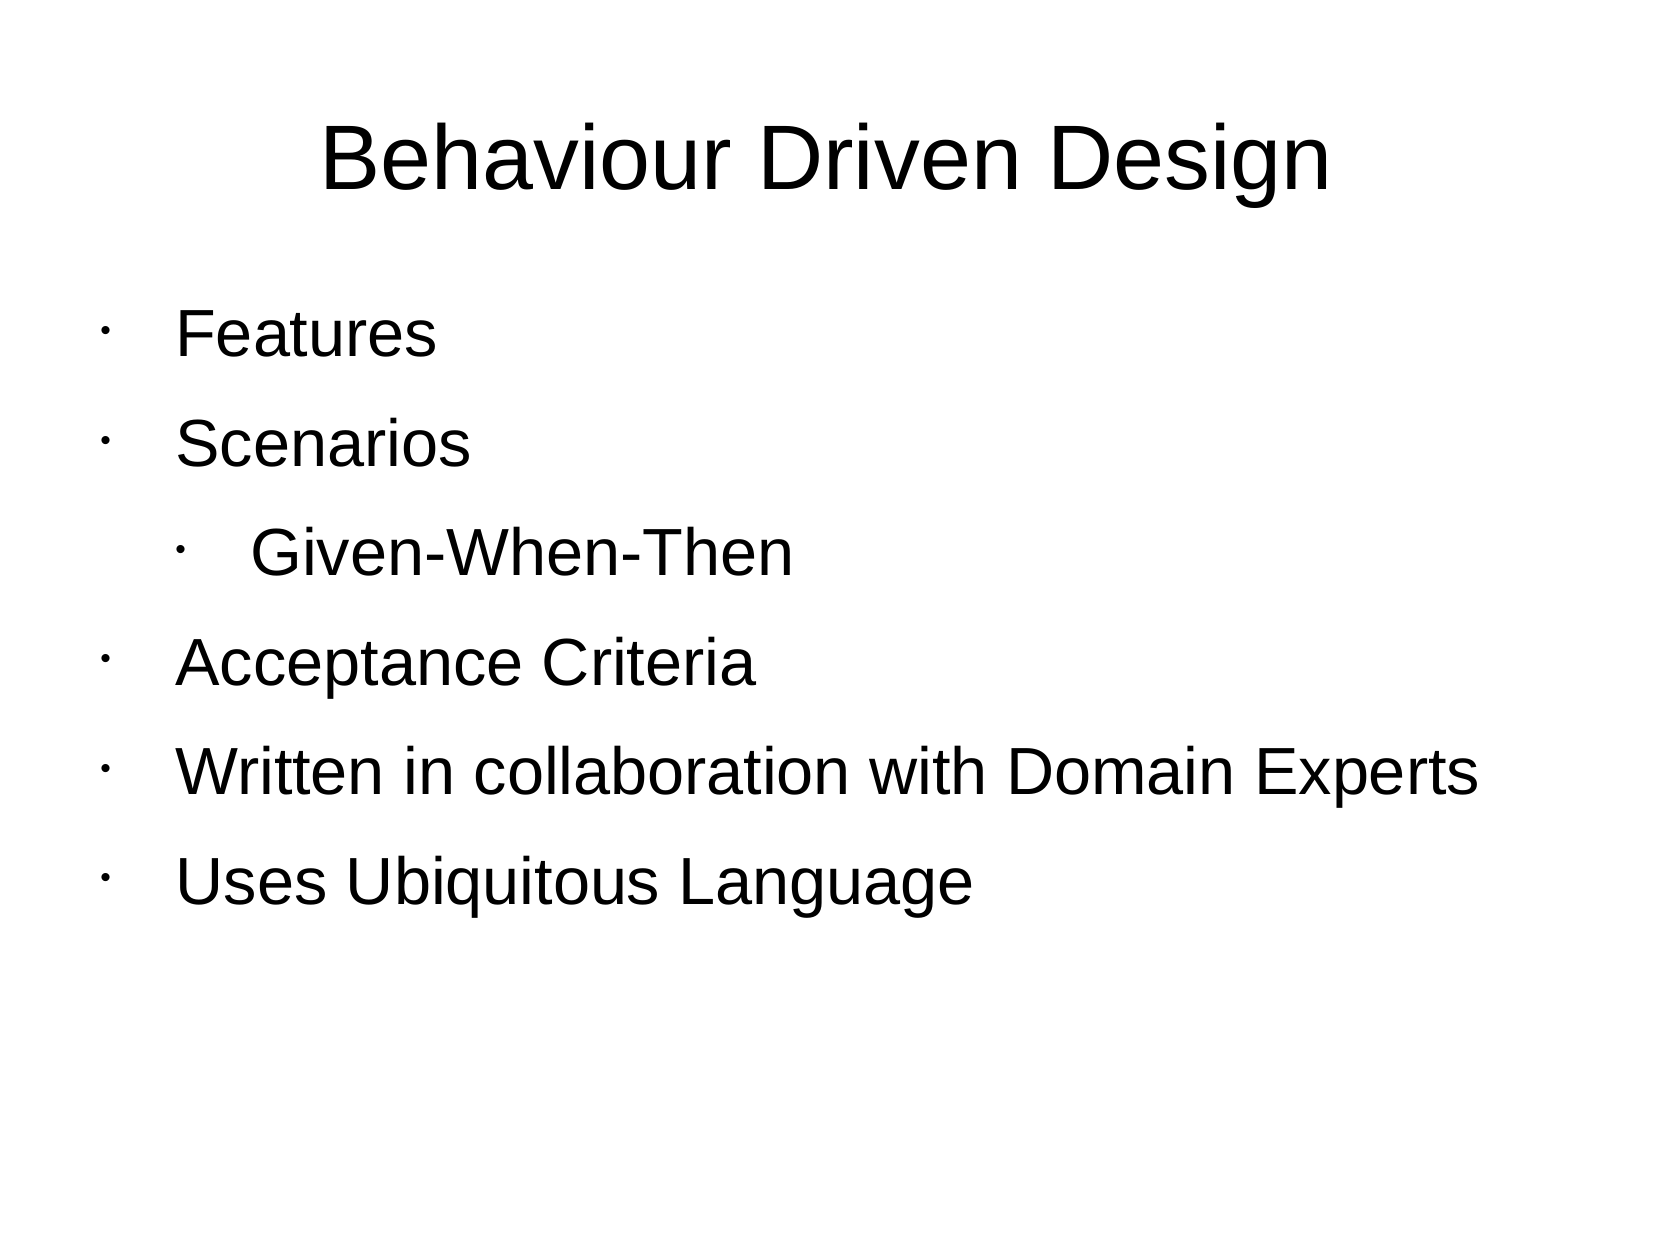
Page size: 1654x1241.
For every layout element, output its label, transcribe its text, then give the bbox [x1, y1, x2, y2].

text_box Behaviour Driven Design [82, 49, 1571, 257]
text_box Features Scenarios Given-When-Then Acceptance Criteria Written in collaboration with Domain Experts Uses Ubiquitous Language [82, 290, 1571, 1079]
